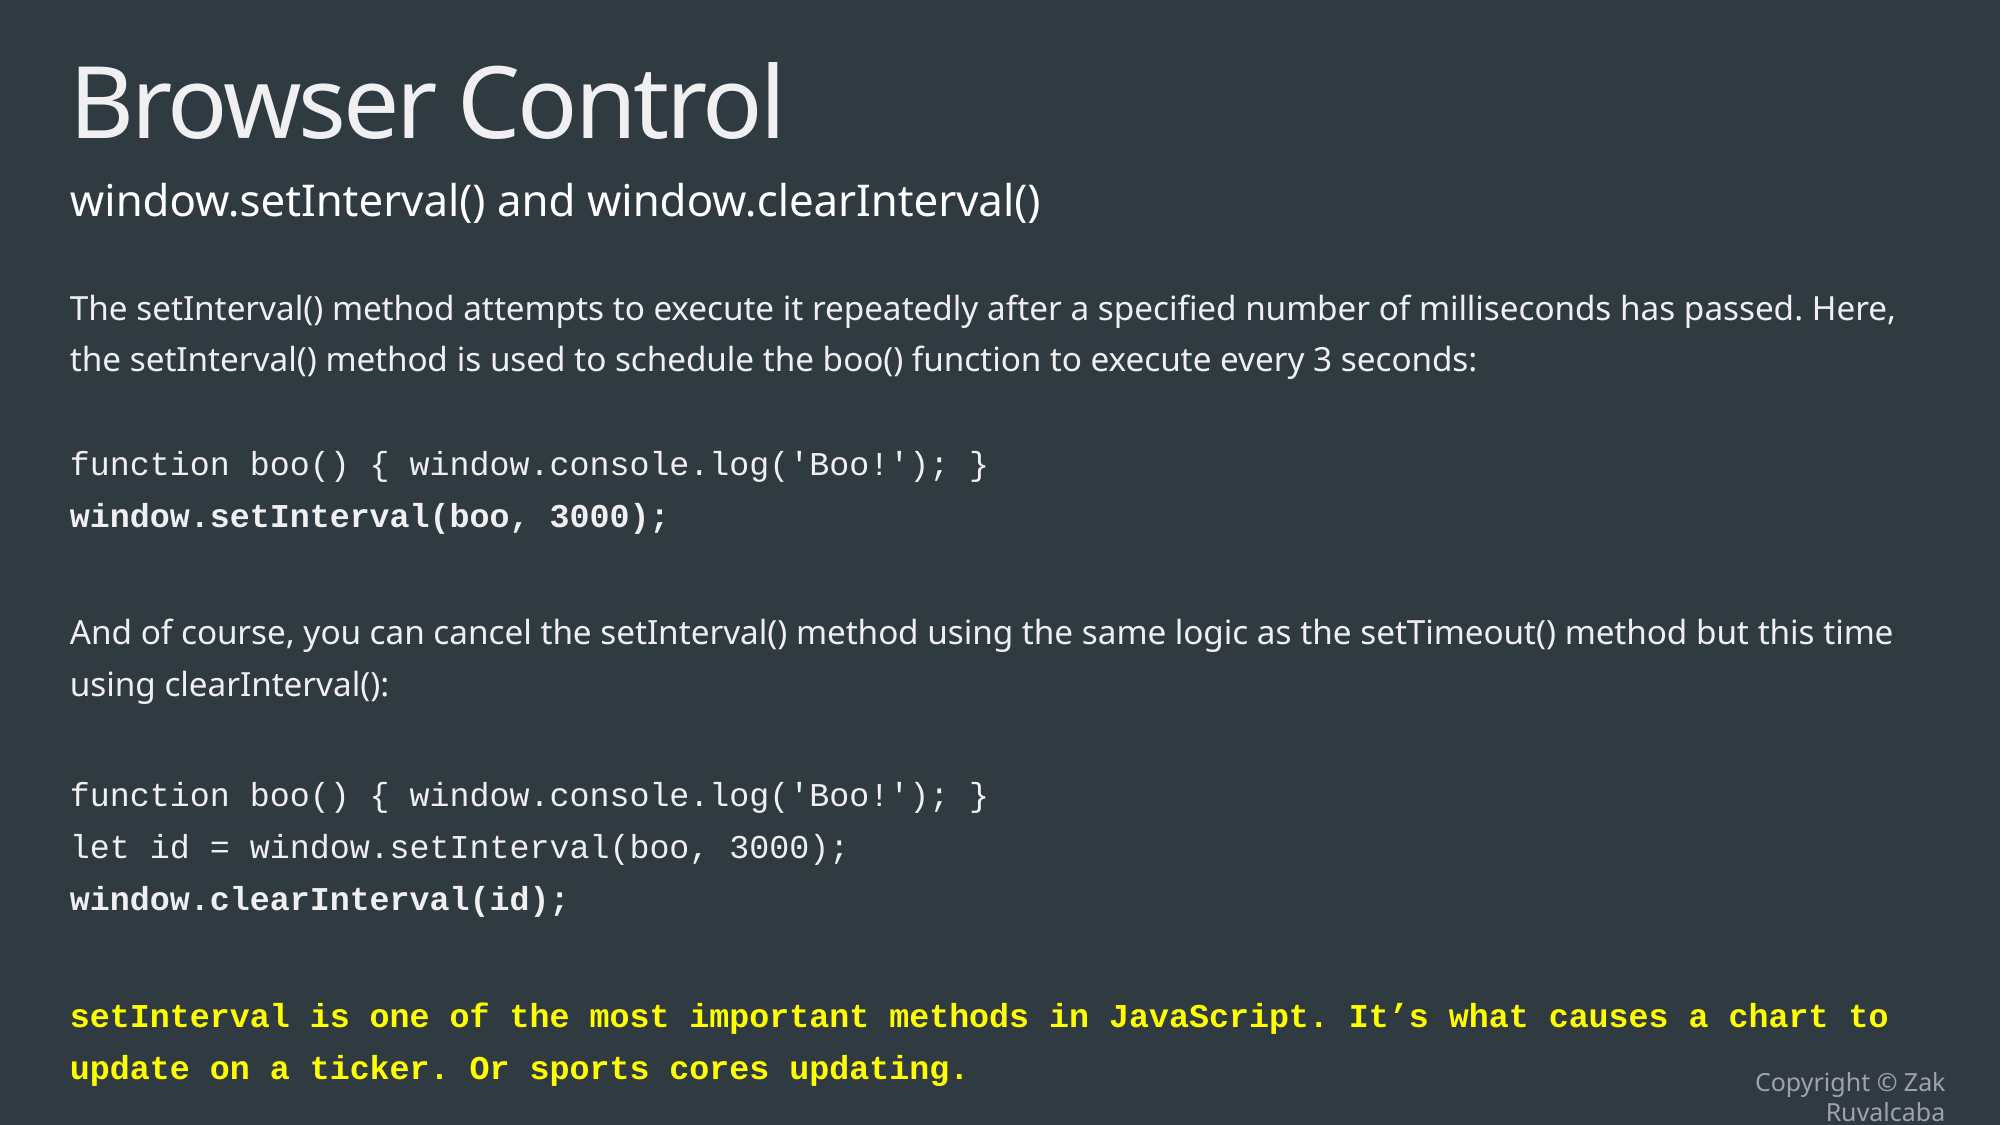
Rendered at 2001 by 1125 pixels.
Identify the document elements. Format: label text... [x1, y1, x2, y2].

list The setInterval() method attempts to execute it repeatedly after a specified number of milliseconds has passed. Here, the setInterval() method is used to schedule the boo() function to execute every 3 seconds: function boo() { window.console.log('Boo!'); } window.setInterval(boo, 3000); And of course, you can cancel the setInterval() method using the same logic as the setTimeout() method but this time using clearInterval(): function boo() { window.console.log('Boo!'); } let id = window.setInterval(boo, 3000); window.clearInterval(id); setInterval is one of the most important methods in JavaScript. It’s what causes a chart to update on a ticker. Or sports cores updating. [55, 267, 1944, 1035]
list window.setInterval() and window.clearInterval() [55, 149, 1719, 209]
title Browser Control [55, 30, 1819, 149]
